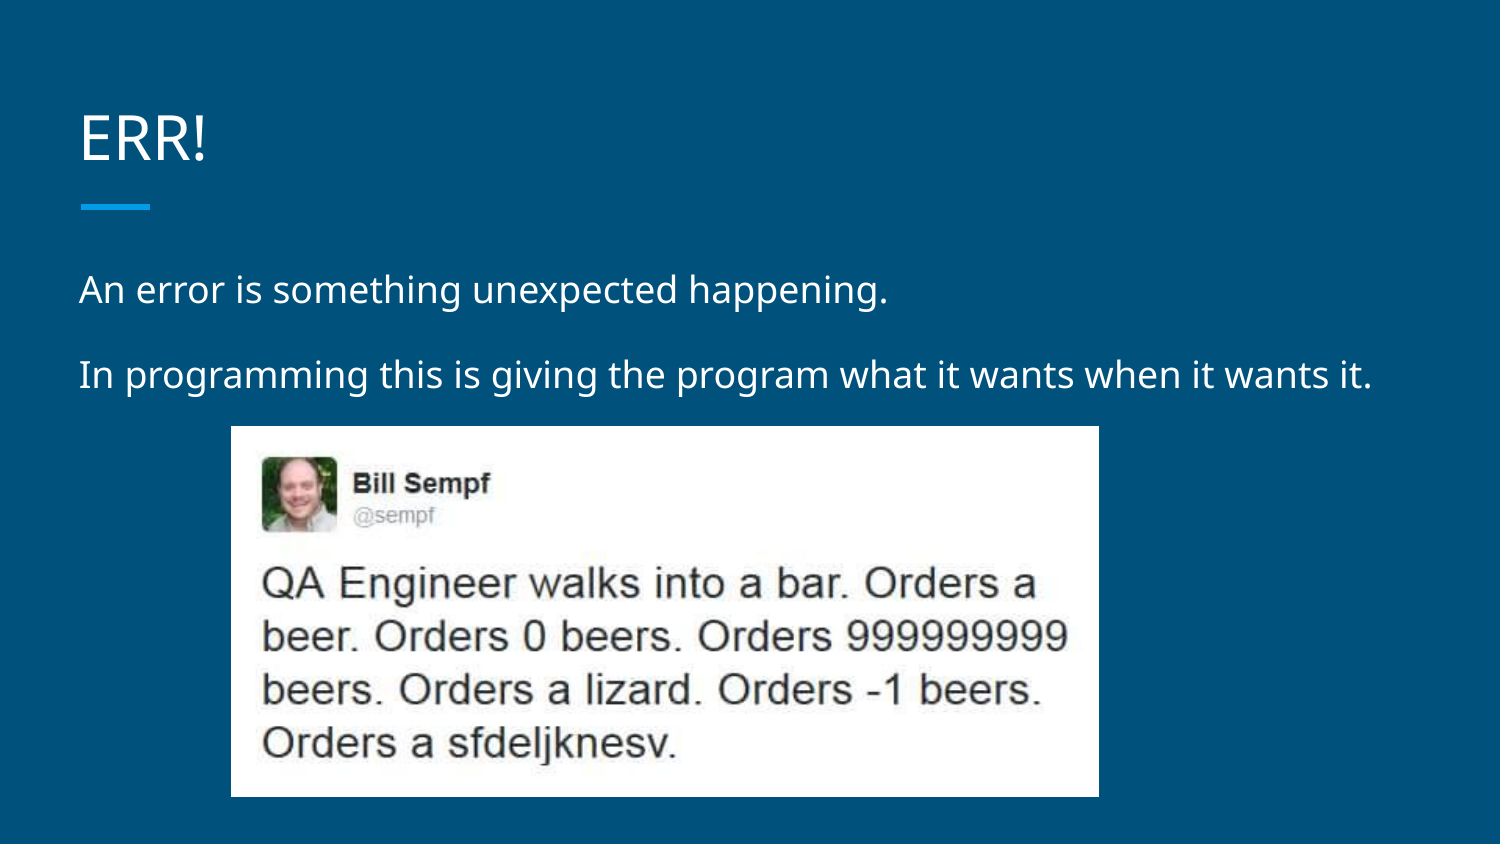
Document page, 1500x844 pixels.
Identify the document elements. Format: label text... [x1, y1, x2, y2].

list An error is something unexpected happening. In programming this is giving the program what it wants when it wants it. [63, 244, 1437, 750]
title ERR! [63, 75, 1437, 188]
picture [232, 427, 1098, 796]
